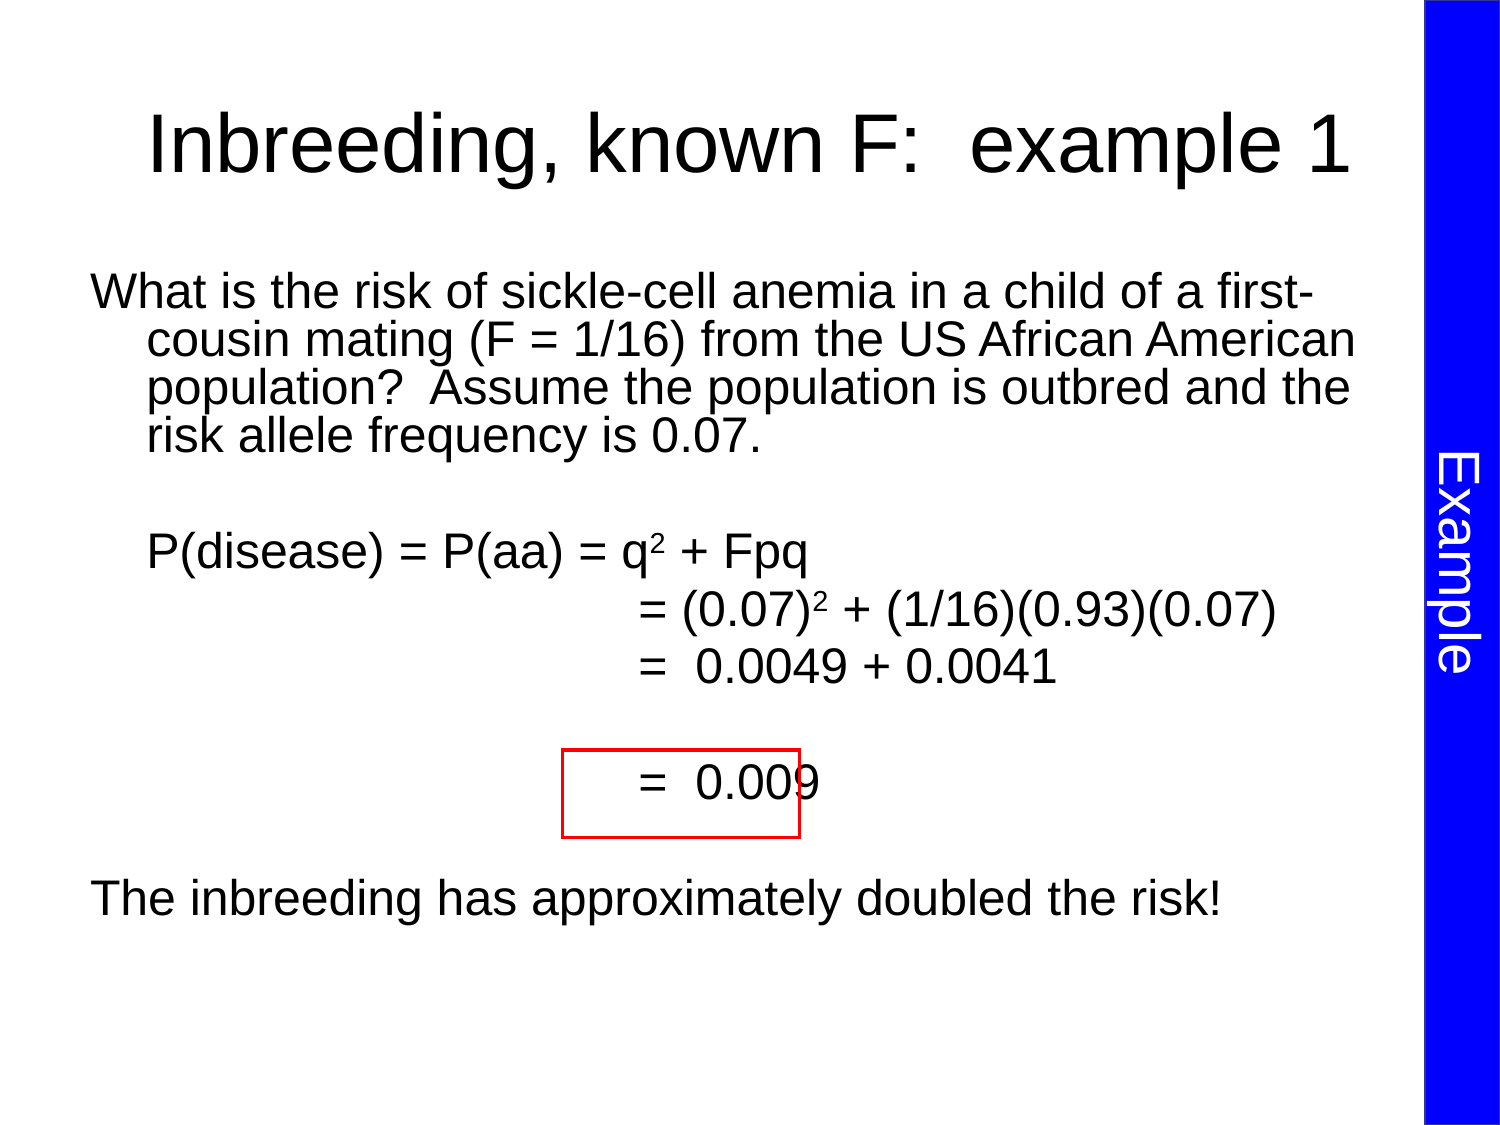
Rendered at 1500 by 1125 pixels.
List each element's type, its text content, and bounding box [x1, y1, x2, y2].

title Inbreeding, known F: example 1 [75, 45, 1424, 233]
list What is the risk of sickle-cell anemia in a child of a first-cousin mating (F = 1/16) from the US African American population? Assume the population is outbred and the risk allele frequency is 0.07. P(disease) = P(aa) = q2 + Fpq = (0.07)2 + (1/16)(0.93)(0.07) = 0.0049 + 0.0041 = 0.009 The inbreeding has approximately doubled the risk! [75, 262, 1424, 1005]
text_box Example [1424, 0, 1500, 1125]
text_box [562, 749, 800, 838]
